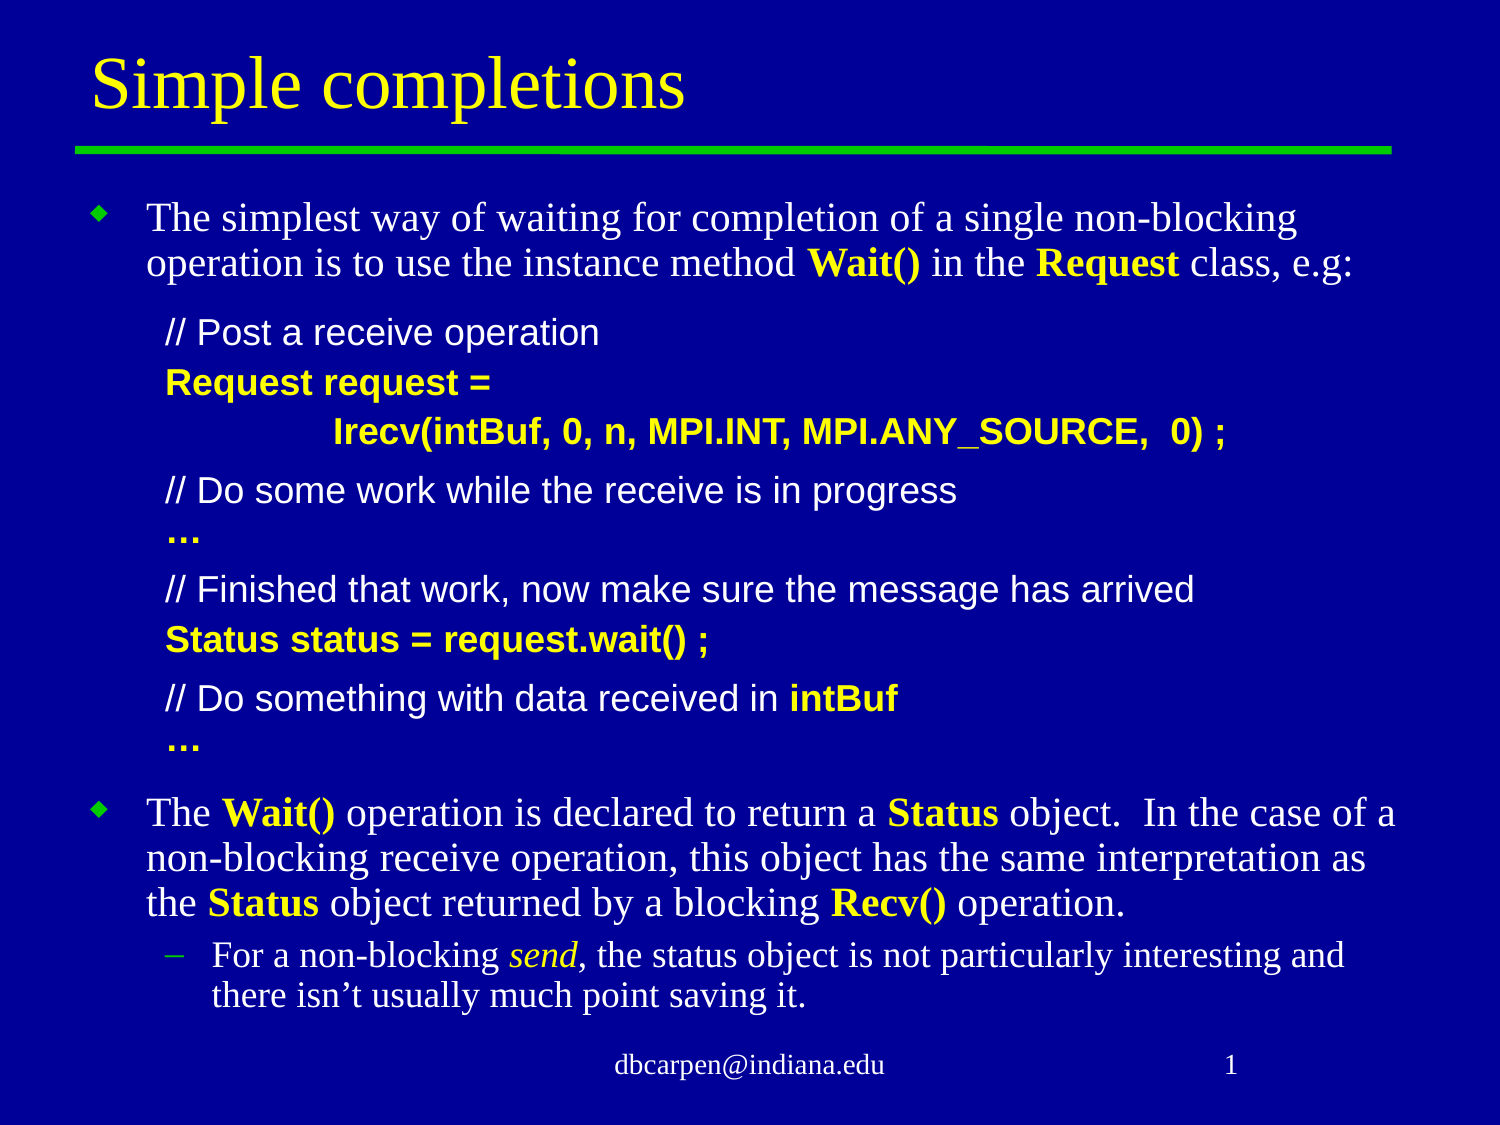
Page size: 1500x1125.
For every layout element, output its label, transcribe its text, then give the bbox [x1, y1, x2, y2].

title Simple completions [74, 0, 1351, 132]
list The simplest way of waiting for completion of a single non-blocking operation is to use the instance method Wait() in the Request class, e.g: // Post a receive operation Request request = Irecv(intBuf, 0, n, MPI.INT, MPI.ANY_SOURCE, 0) ; // Do some work while the receive is in progress … // Finished that work, now make sure the message has arrived Status status = request.wait() ; // Do something with data received in intBuf … The Wait() operation is declared to return a Status object. In the case of a non-blocking receive operation, this object has the same interpretation as the Status object returned by a blocking Recv() operation. For a non-blocking send, the status object is not particularly interesting and there isn’t usually much point saving it. [74, 187, 1413, 1038]
